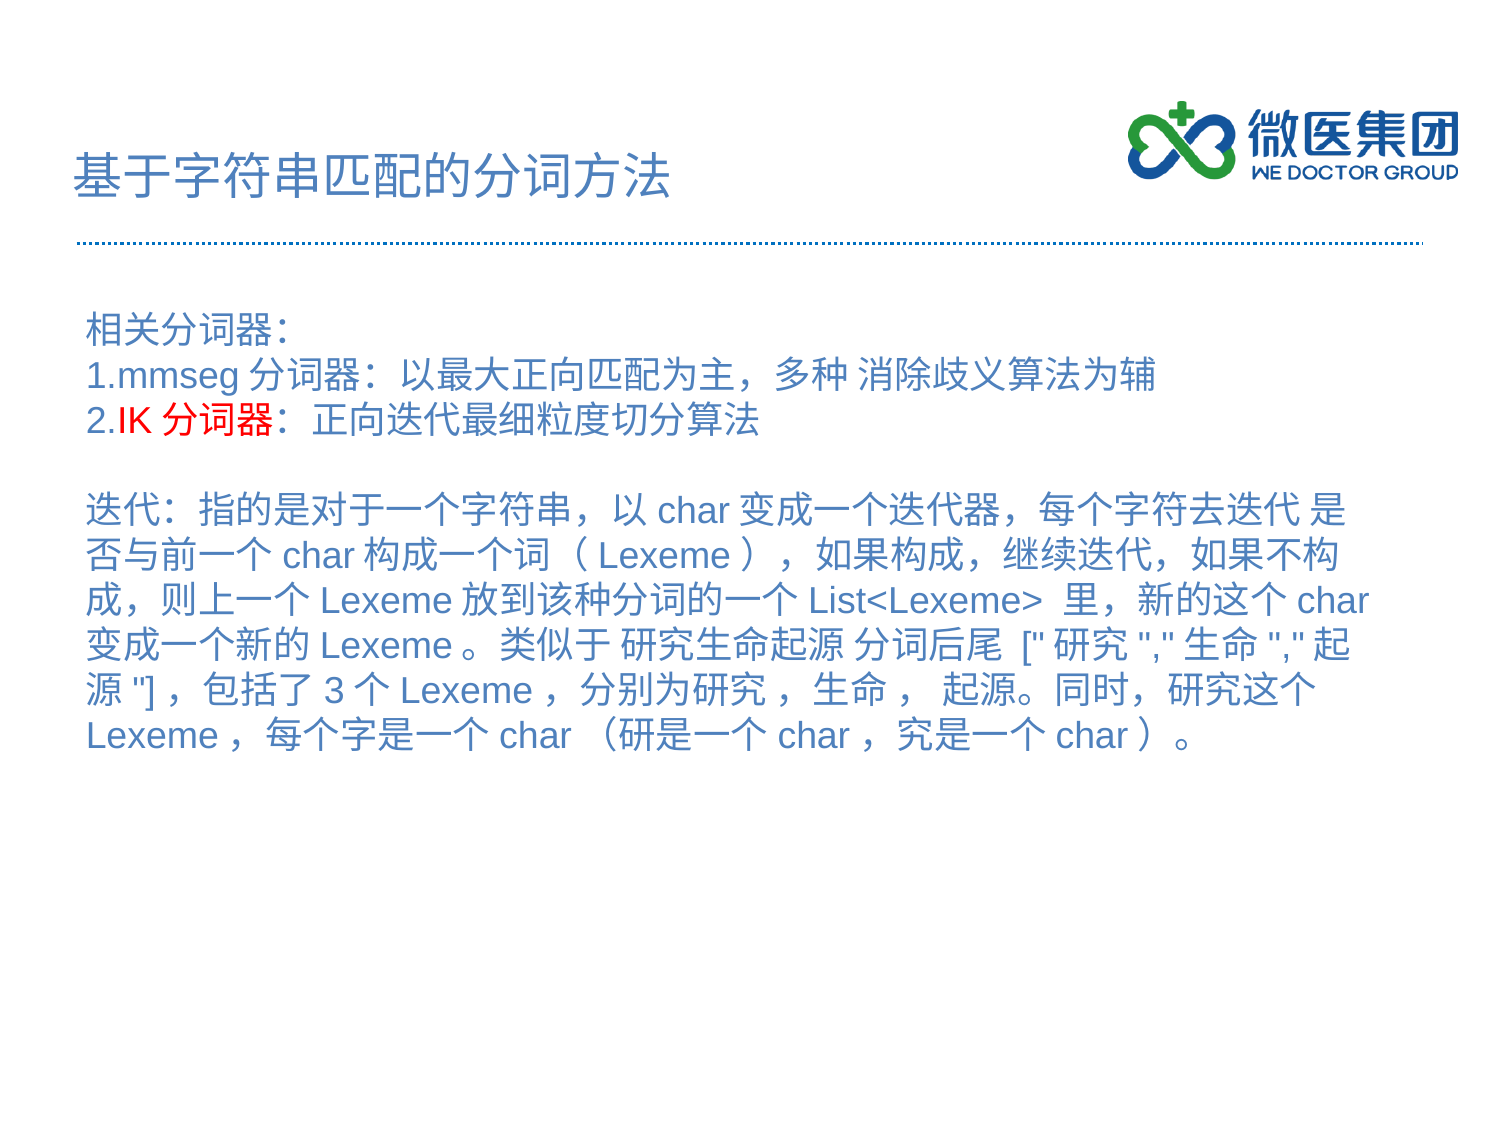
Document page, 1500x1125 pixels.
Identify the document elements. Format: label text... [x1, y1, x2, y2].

text_box 基于字符串匹配的分词方法 [64, 137, 892, 212]
text_box 相关分词器： 1.mmseg分词器：以最大正向匹配为主，多种 消除歧义算法为辅 2.IK分词器：正向迭代最细粒度切分算法 迭代：指的是对于一个字符串，以char变成一个迭代器，每个字符去迭代 是否与前一个char构成一个词（Lexeme），如果构成，继续迭代，如果不构成，则上一个Lexeme放到该种分词的一个List<Lexeme> 里，新的这个char变成一个新的Lexeme。类似于 研究生命起源 分词后尾 ["研究","生命","起源"]，包括了3个Lexeme，分别为研究 ，生命 ， 起源。同时，研究这个Lexeme，每个字是一个char（研是一个char，究是一个char）。 [78, 298, 1379, 764]
picture [1128, 101, 1458, 180]
